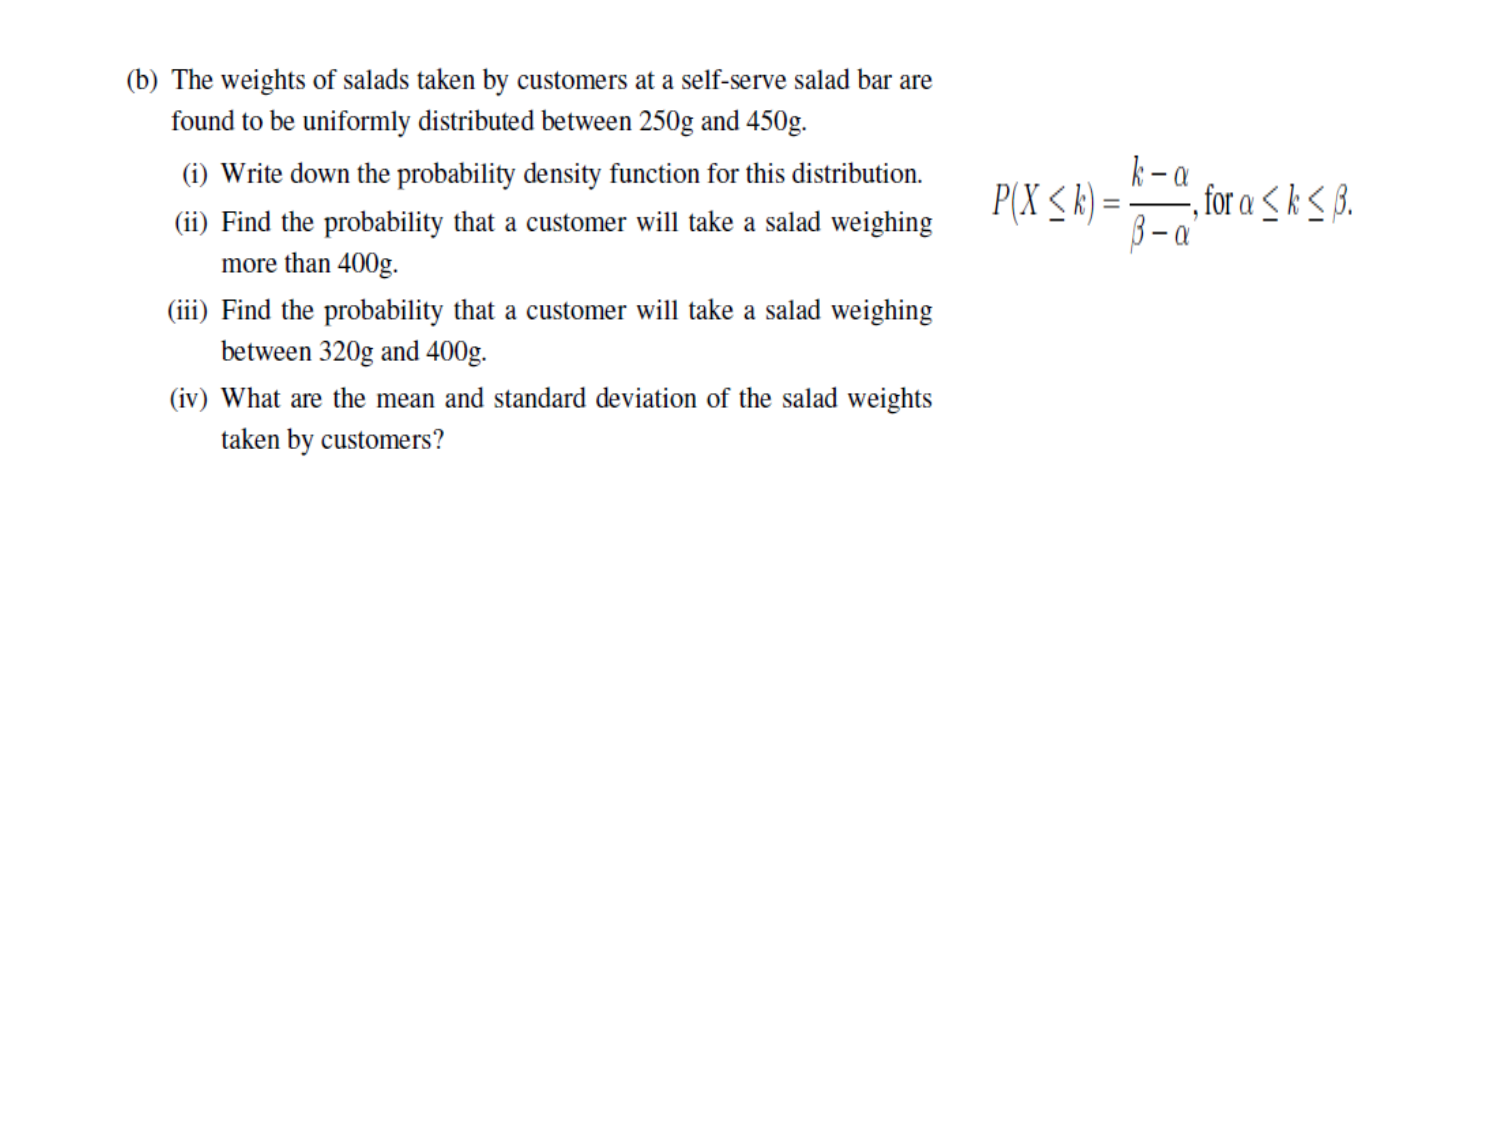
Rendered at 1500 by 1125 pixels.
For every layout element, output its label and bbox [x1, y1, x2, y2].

picture [100, 54, 1377, 469]
